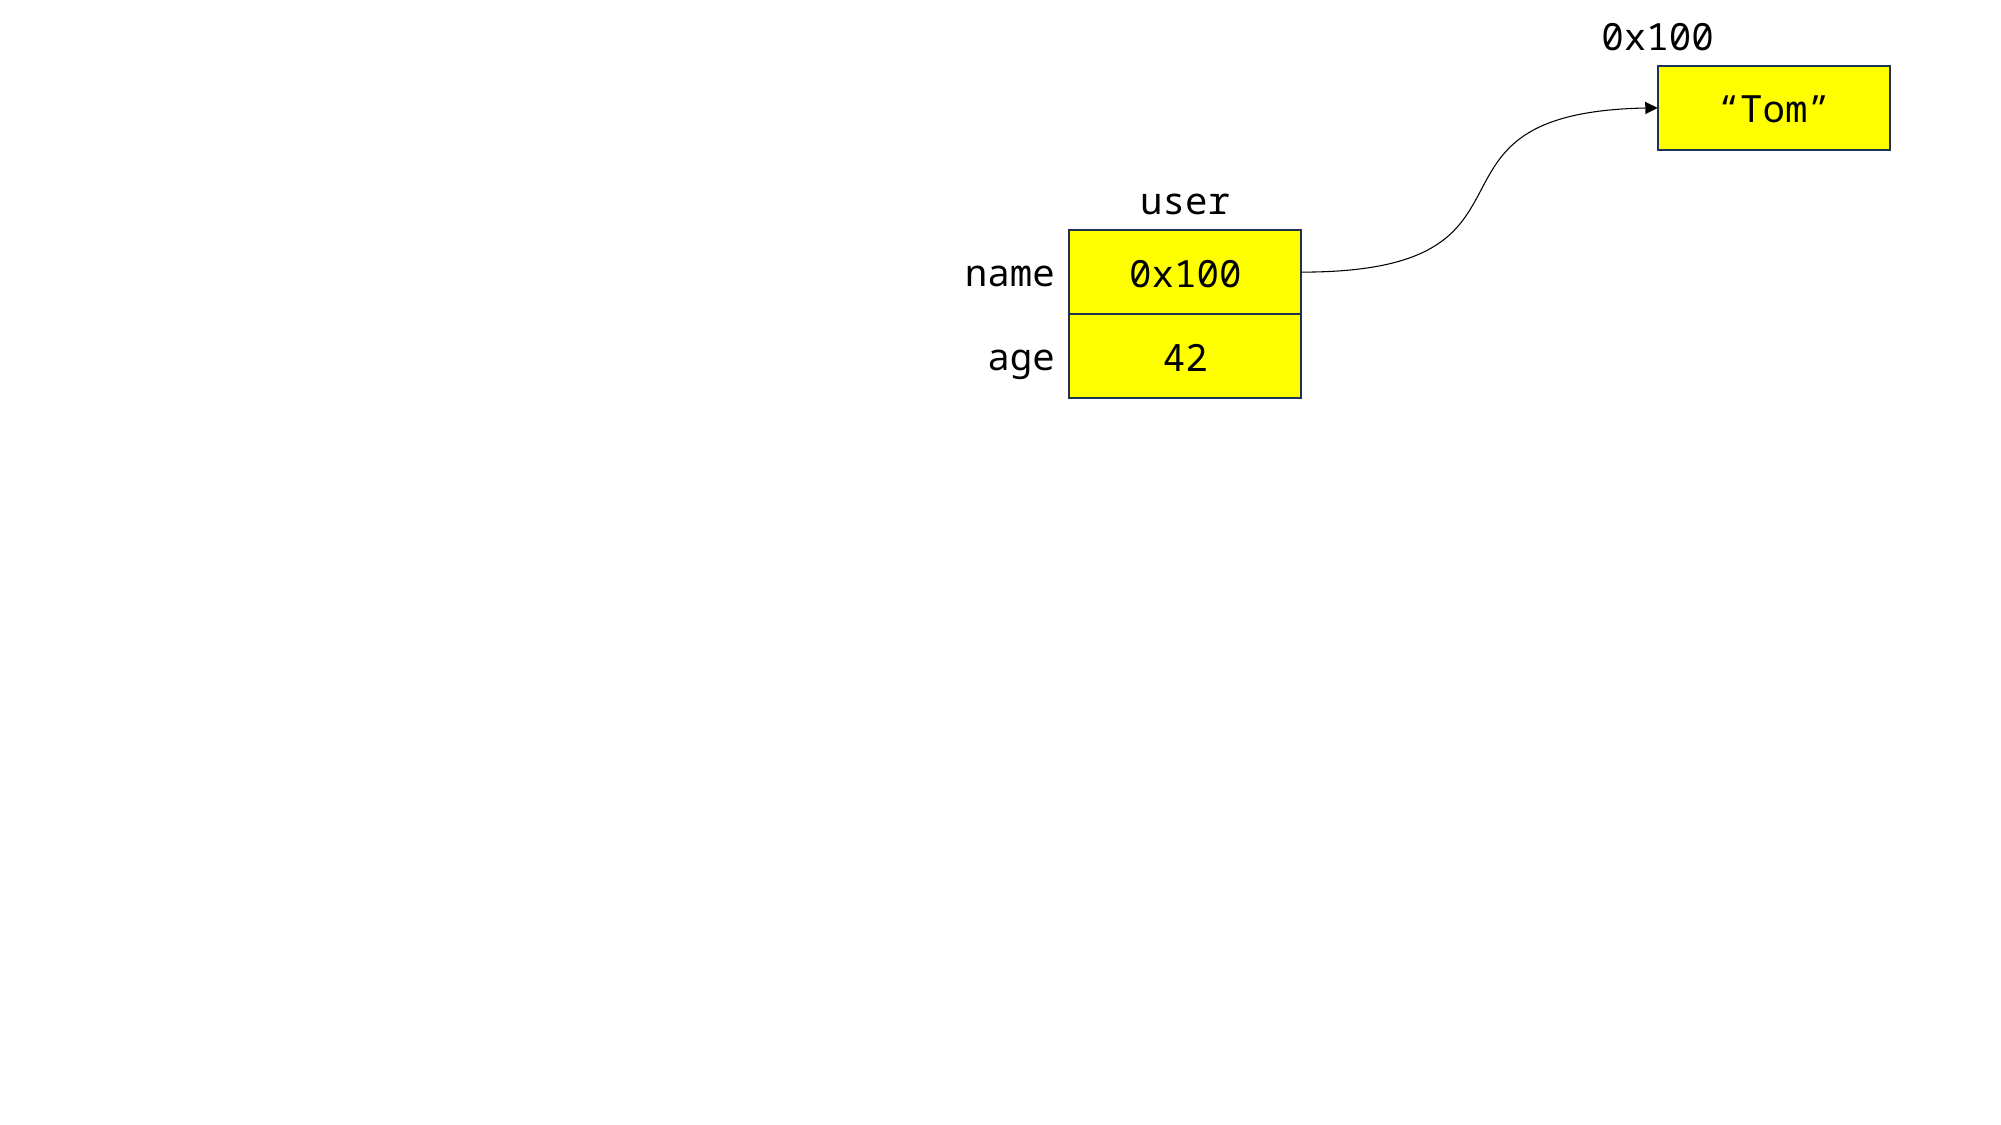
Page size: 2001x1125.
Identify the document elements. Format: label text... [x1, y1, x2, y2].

text_box 0x100 [1562, 5, 1754, 66]
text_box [1301, 107, 1658, 273]
text_box 42 [1068, 313, 1302, 399]
text_box “Tom” [1657, 65, 1891, 151]
text_box age [953, 325, 1070, 386]
text_box 0x100 [1068, 229, 1302, 313]
text_box user [1089, 169, 1281, 230]
text_box name [904, 241, 1070, 302]
